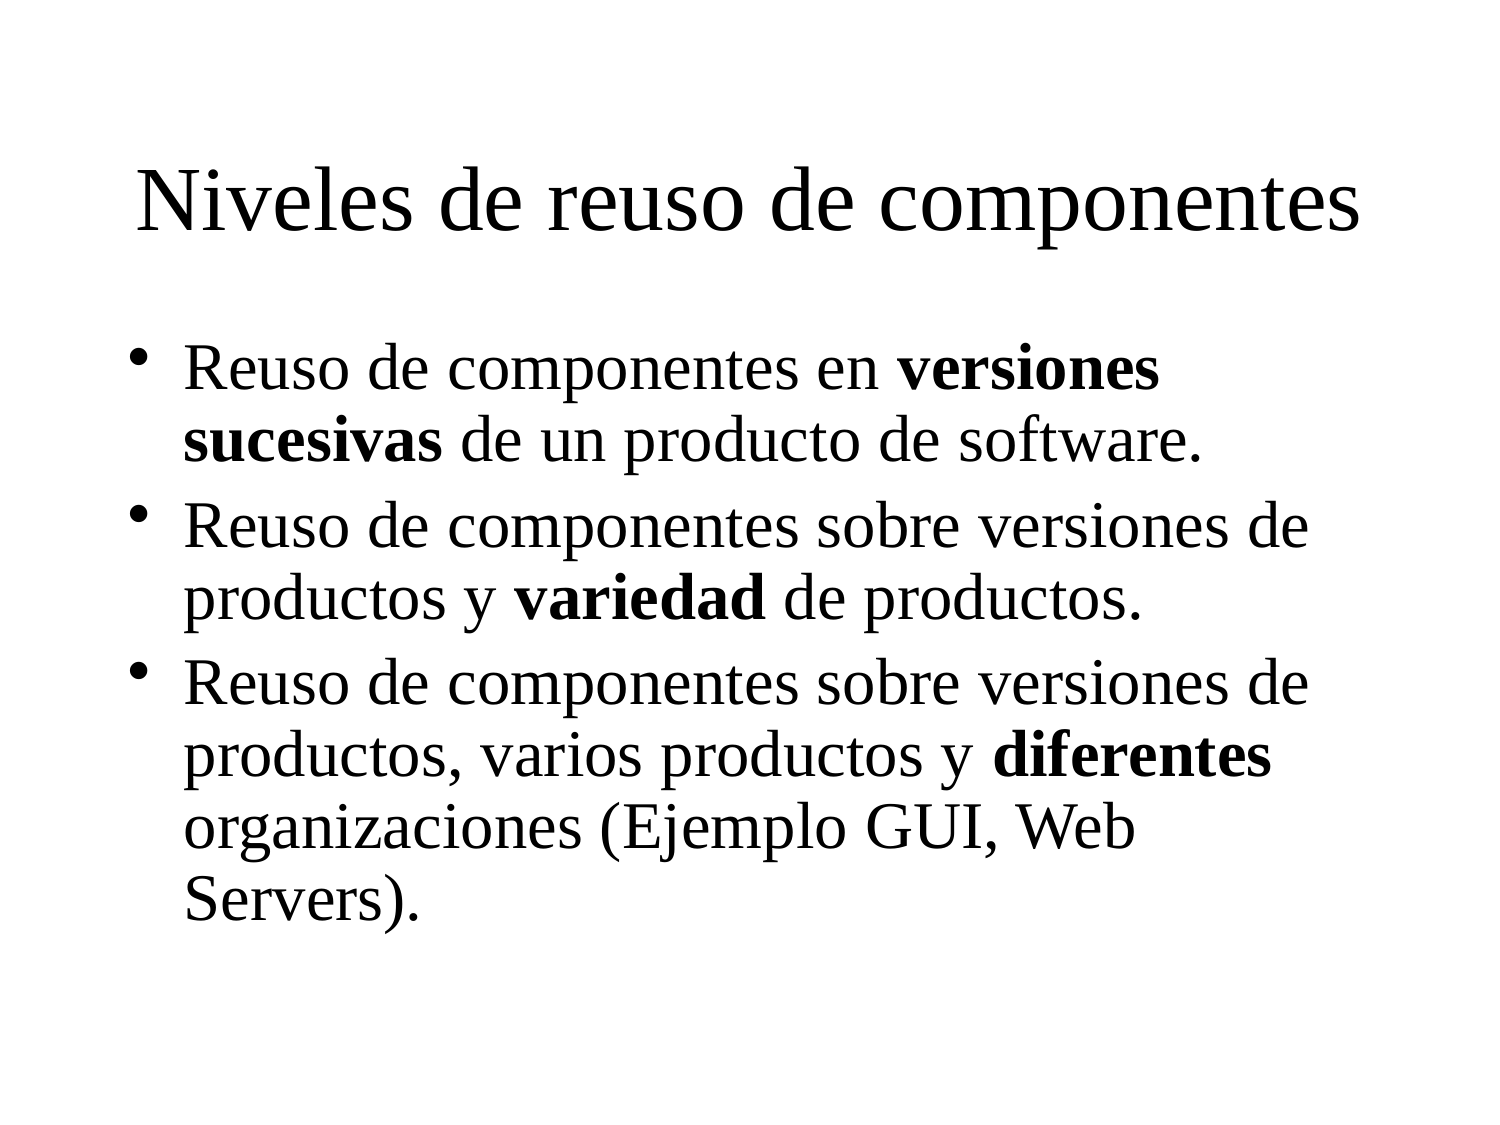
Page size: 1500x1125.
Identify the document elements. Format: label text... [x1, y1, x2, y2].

title Niveles de reuso de componentes [112, 99, 1388, 288]
list Reuso de componentes en versiones sucesivas de un producto de software. Reuso de componentes sobre versiones de productos y variedad de productos. Reuso de componentes sobre versiones de productos, varios productos y diferentes organizaciones (Ejemplo GUI, Web Servers). [112, 324, 1388, 1001]
